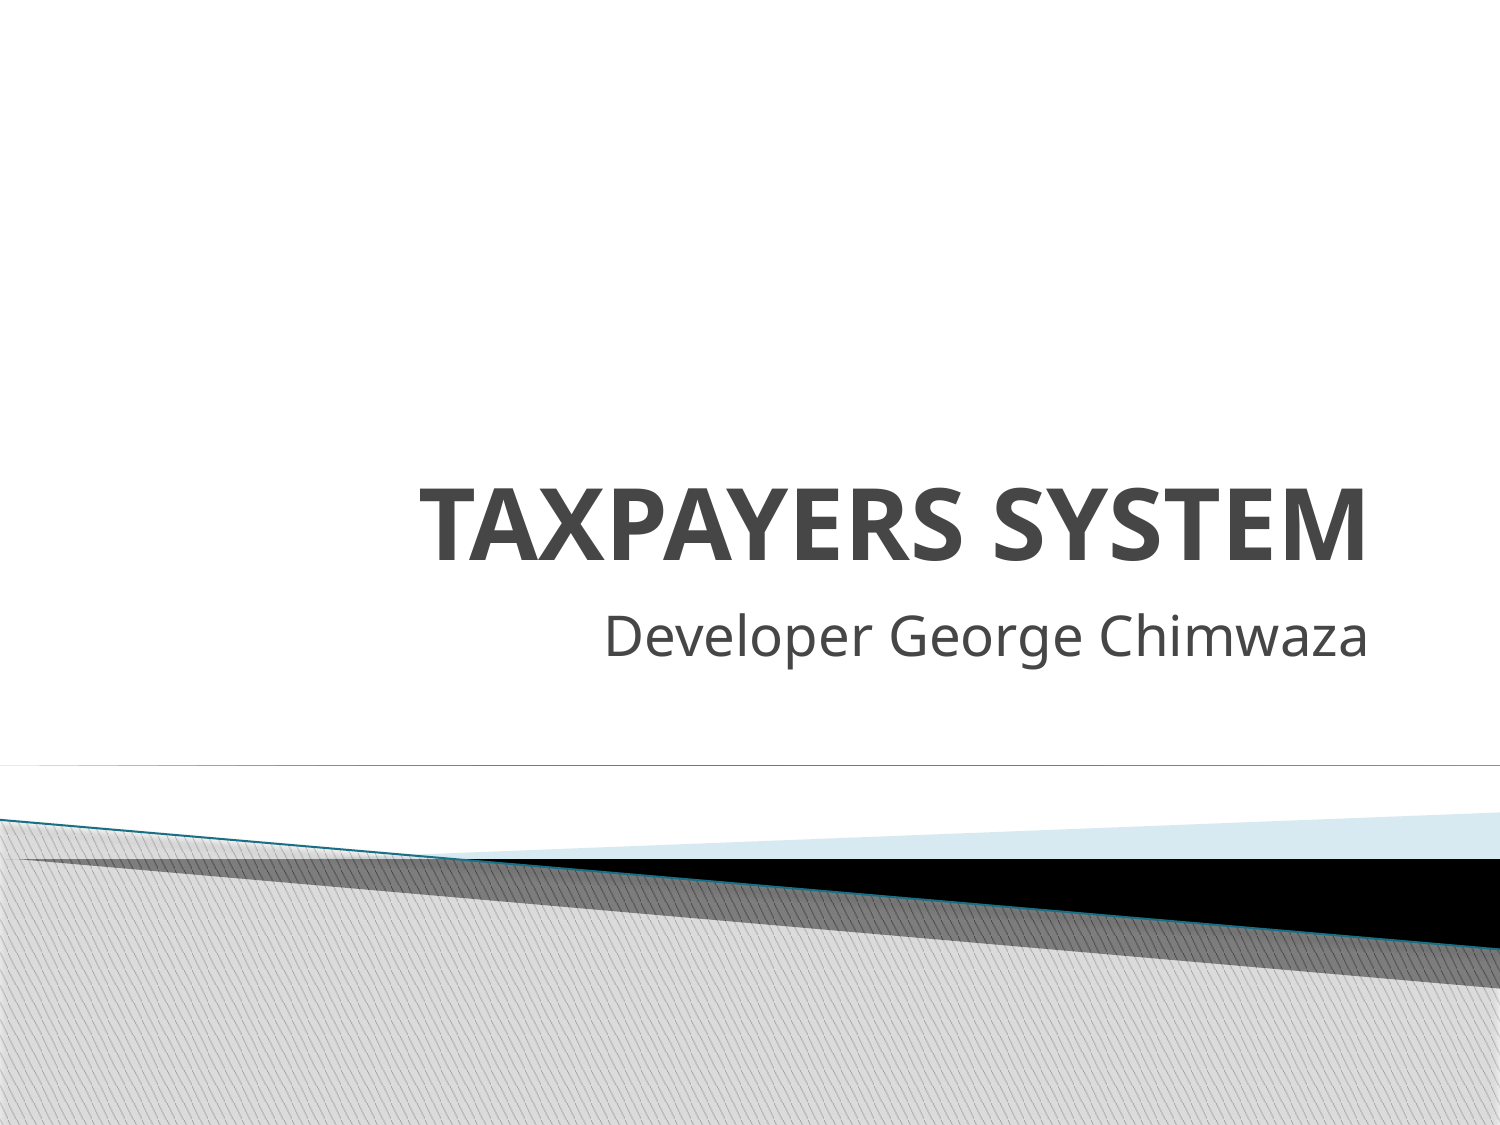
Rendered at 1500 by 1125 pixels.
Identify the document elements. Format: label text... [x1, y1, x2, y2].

subtitle Developer George Chimwaza [112, 592, 1388, 790]
picture [5, 859, 1500, 989]
title TAXPAYERS SYSTEM [112, 287, 1388, 588]
